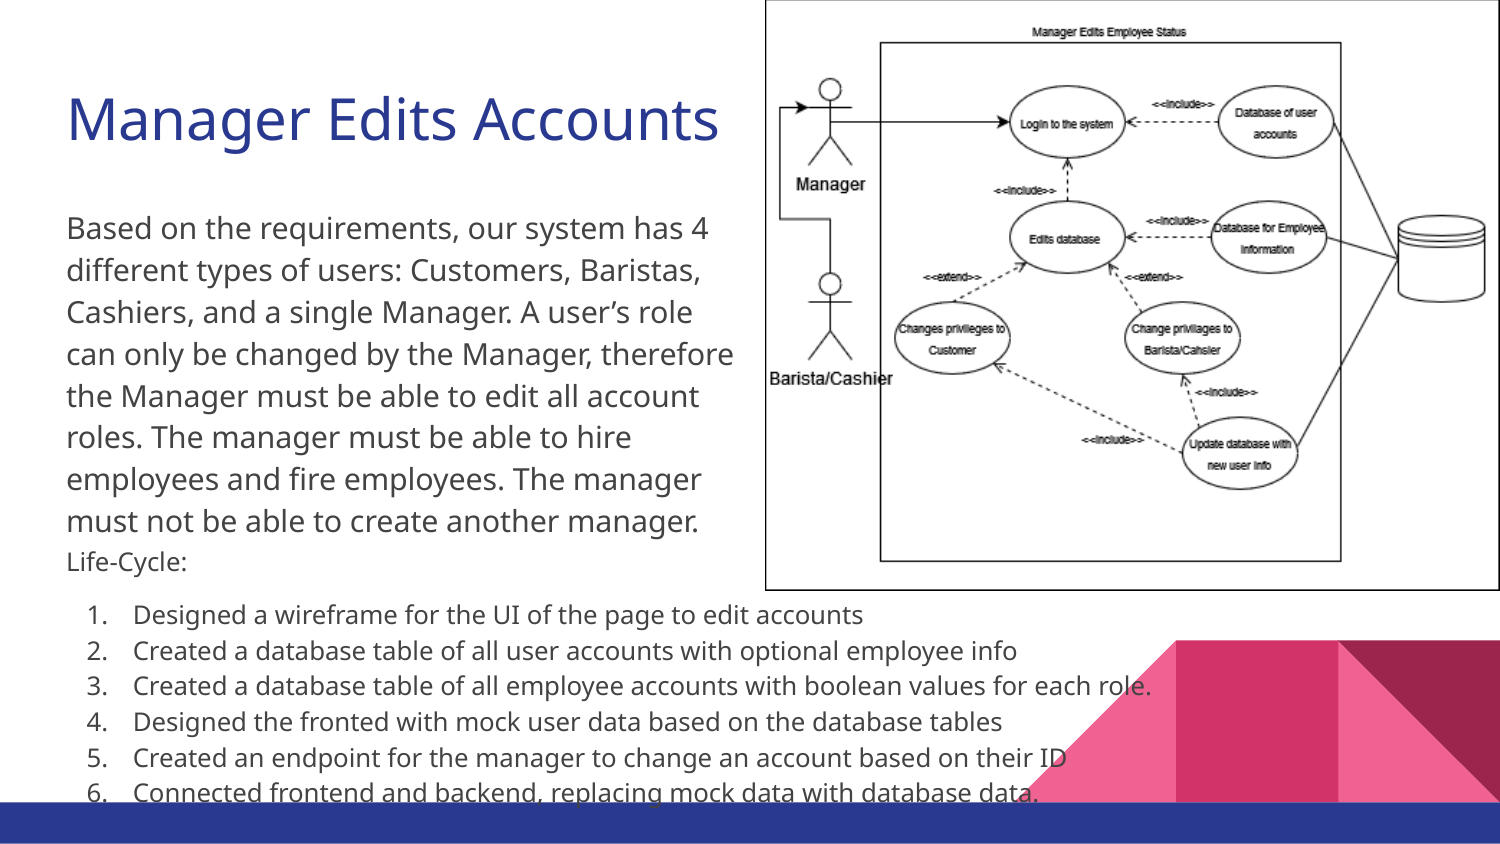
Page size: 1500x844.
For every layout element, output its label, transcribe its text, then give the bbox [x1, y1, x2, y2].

list Life-Cycle: Designed a wireframe for the UI of the page to edit accounts Created a database table of all user accounts with optional employee info Created a database table of all employee accounts with boolean values for each role. Designed the fronted with mock user data based on the database tables Created an endpoint for the manager to change an account based on their ID Connected frontend and backend, replacing mock data with database data. [51, 526, 1479, 826]
list Based on the requirements, our system has 4 different types of users: Customers, Baristas, Cashiers, and a single Manager. A user’s role can only be changed by the Manager, therefore the Manager must be able to edit all account roles. The manager must be able to hire employees and fire employees. The manager must not be able to create another manager. [51, 189, 750, 526]
picture [764, 0, 1500, 592]
title Manager Edits Accounts [51, 67, 759, 167]
